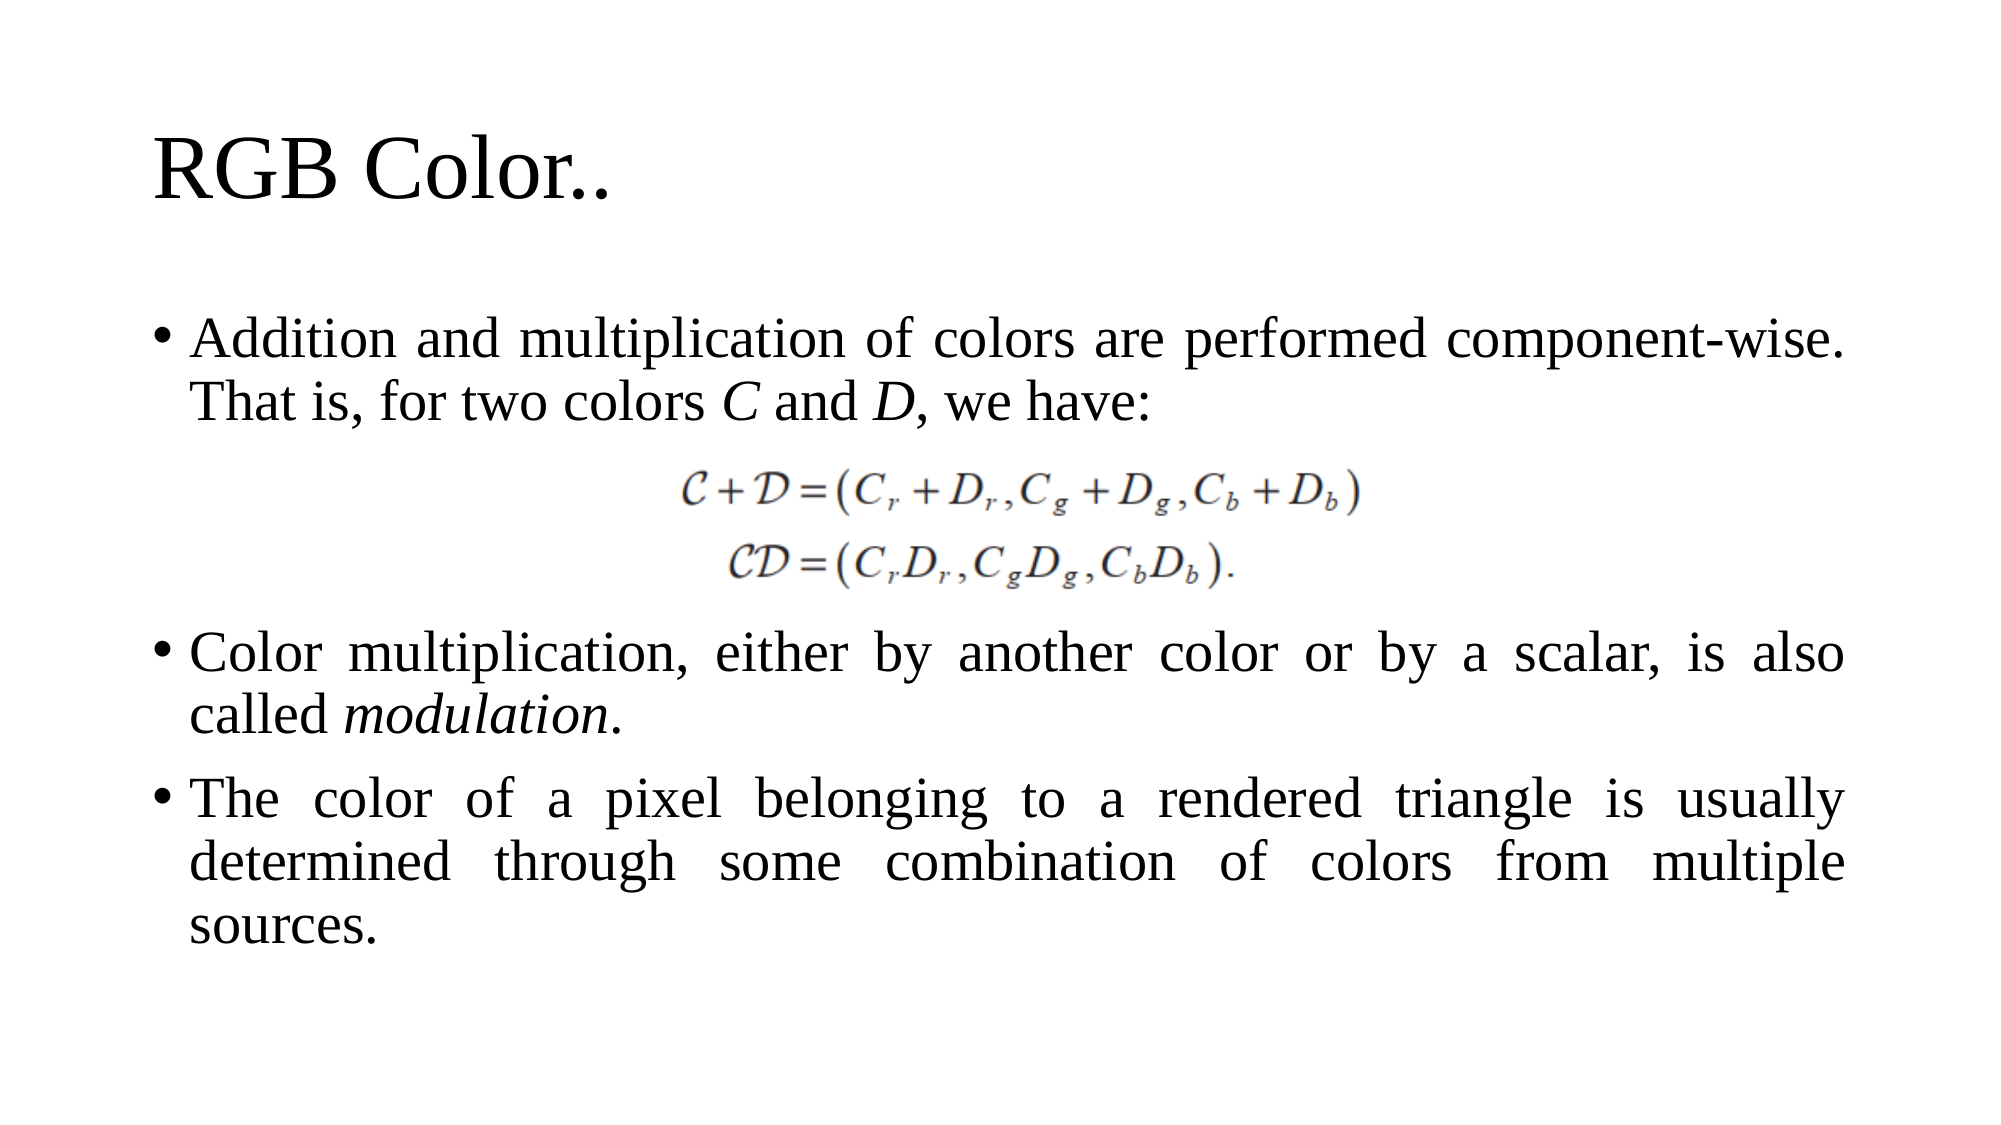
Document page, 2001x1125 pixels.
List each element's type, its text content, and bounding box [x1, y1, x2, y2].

list Addition and multiplication of colors are performed component-wise. That is, for two colors C and D, we have: Color multiplication, either by another color or by a scalar, is also called modulation. The color of a pixel belonging to a rendered triangle is usually determined through some combination of colors from multiple sources. [137, 299, 1863, 1093]
picture [651, 443, 1390, 618]
title RGB Color.. [137, 59, 1863, 278]
